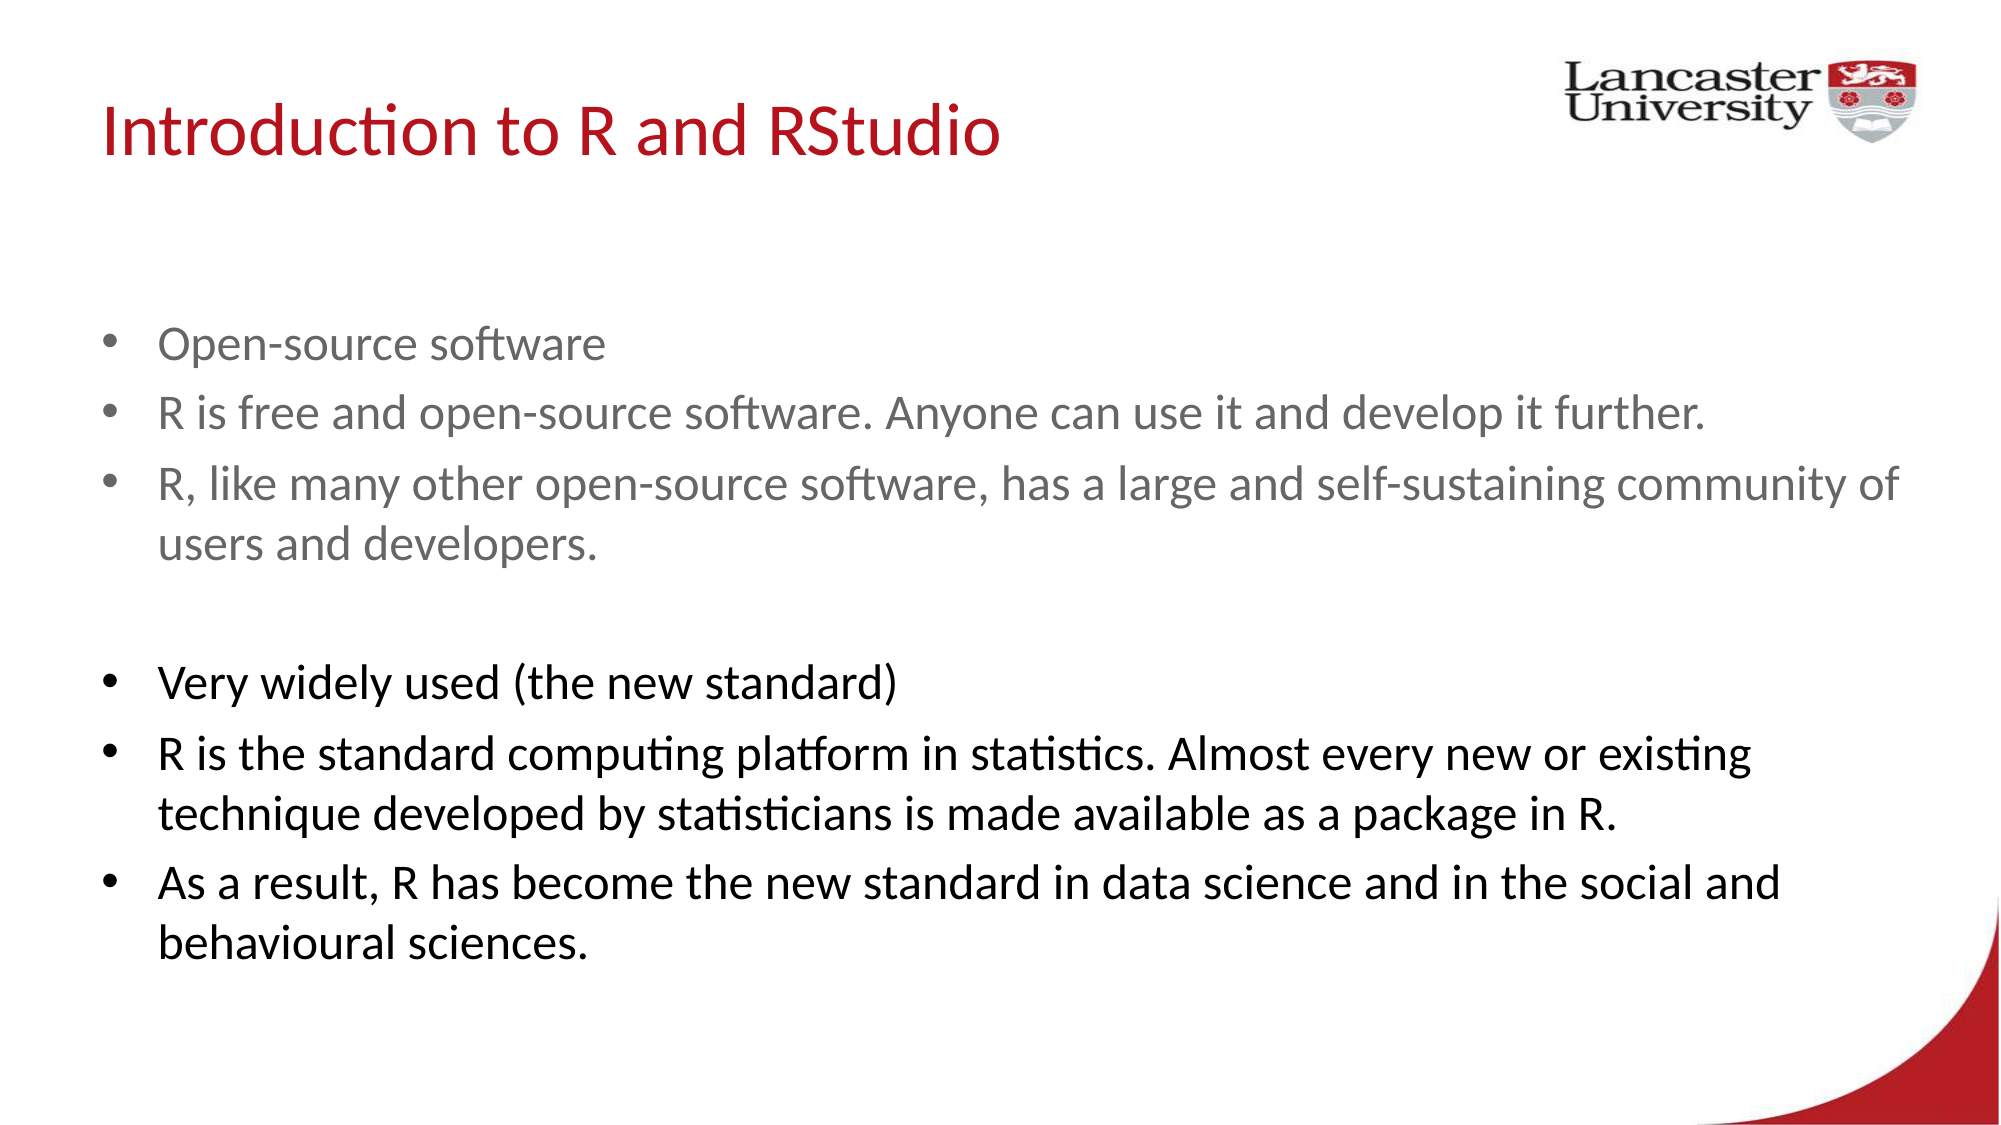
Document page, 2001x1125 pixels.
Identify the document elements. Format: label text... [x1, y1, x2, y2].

picture [1, 0, 1999, 1125]
title Introduction to R and RStudio [86, 90, 1567, 279]
list Open-source software R is free and open-source software. Anyone can use it and develop it further. R, like many other open-source software, has a large and self-sustaining community of users and developers. Very widely used (the new standard) R is the standard computing platform in statistics. Almost every new or existing technique developed by statisticians is made available as a package in R. As a result, R has become the new standard in data science and in the social and behavioural sciences. [86, 302, 1930, 1083]
